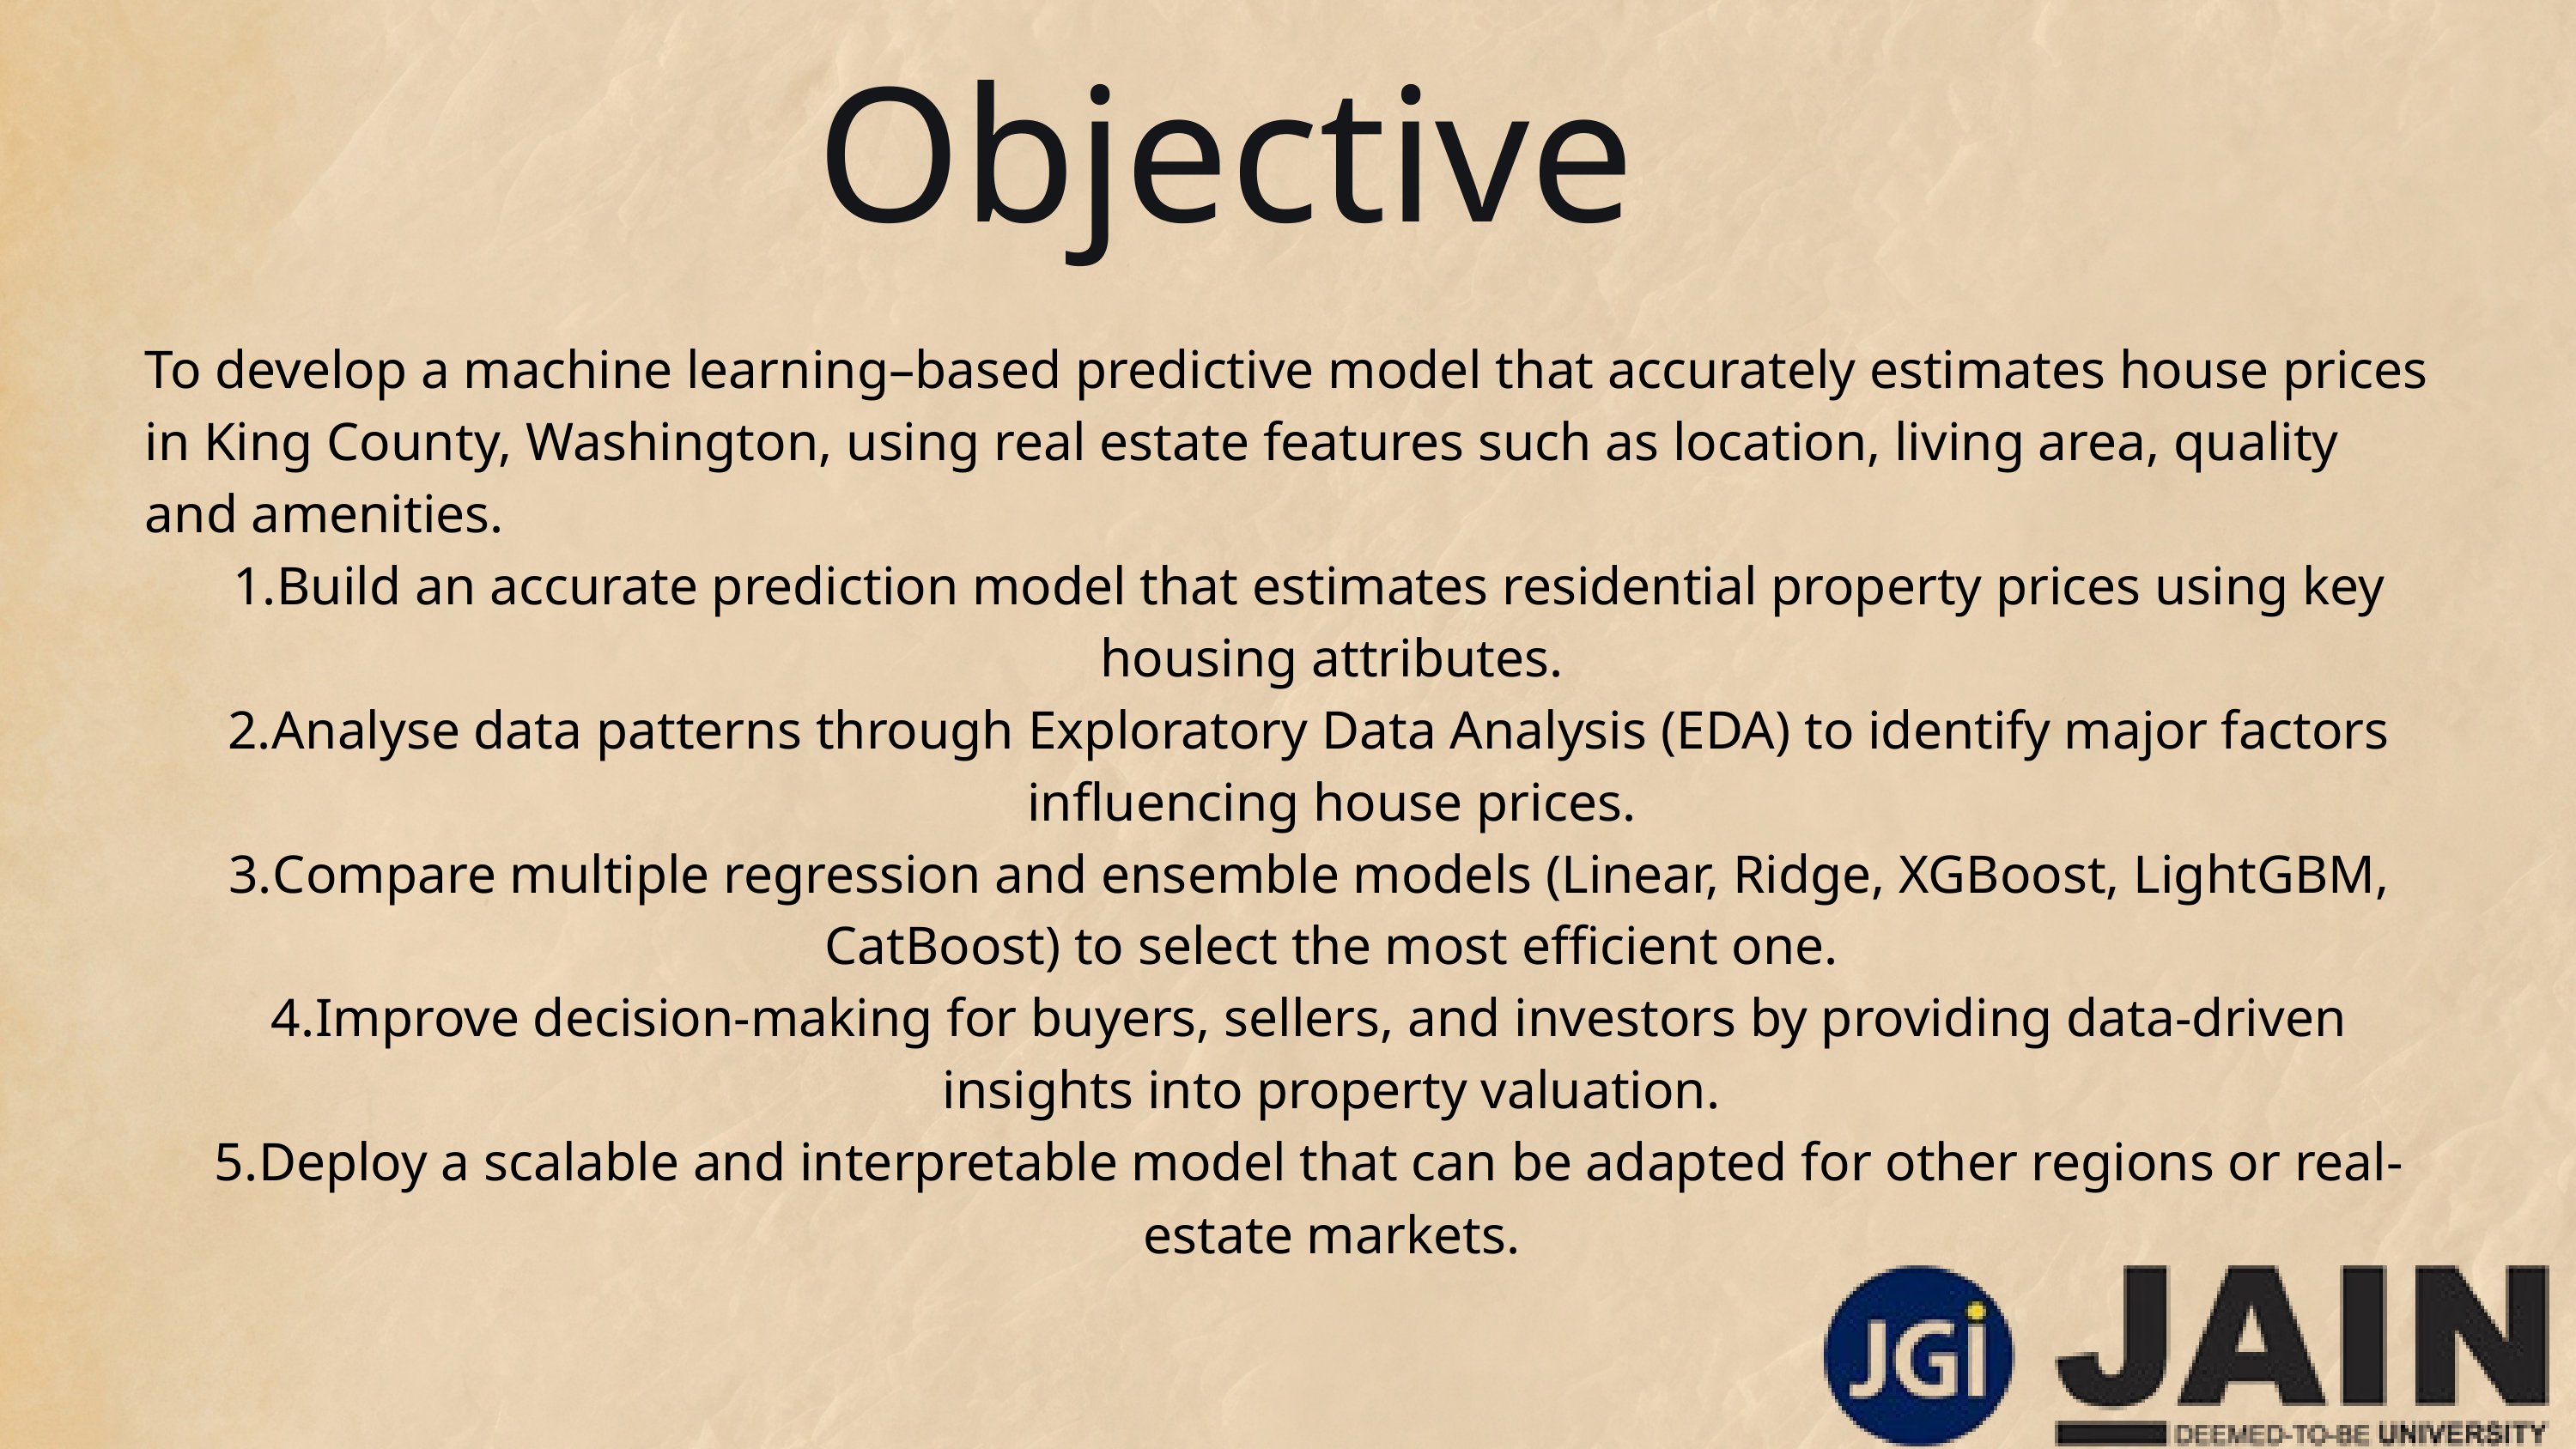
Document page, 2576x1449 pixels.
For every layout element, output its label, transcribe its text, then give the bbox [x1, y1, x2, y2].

text_box Objective [307, 0, 2145, 260]
text_box [0, 0, 2576, 1449]
text_box [1774, 1186, 2576, 1449]
text_box To develop a machine learning–based predictive model that accurately estimates house prices in King County, Washington, using real estate features such as location, living area, quality and amenities. Build an accurate prediction model that estimates residential property prices using key housing attributes. Analyse data patterns through Exploratory Data Analysis (EDA) to identify major factors influencing house prices. Compare multiple regression and ensemble models (Linear, Ridge, XGBoost, LightGBM, CatBoost) to select the most efficient one. Improve decision-making for buyers, sellers, and investors by providing data-driven insights into property valuation. Deploy a scalable and interpretable model that can be adapted for other regions or real-estate markets. [144, 326, 2432, 1336]
